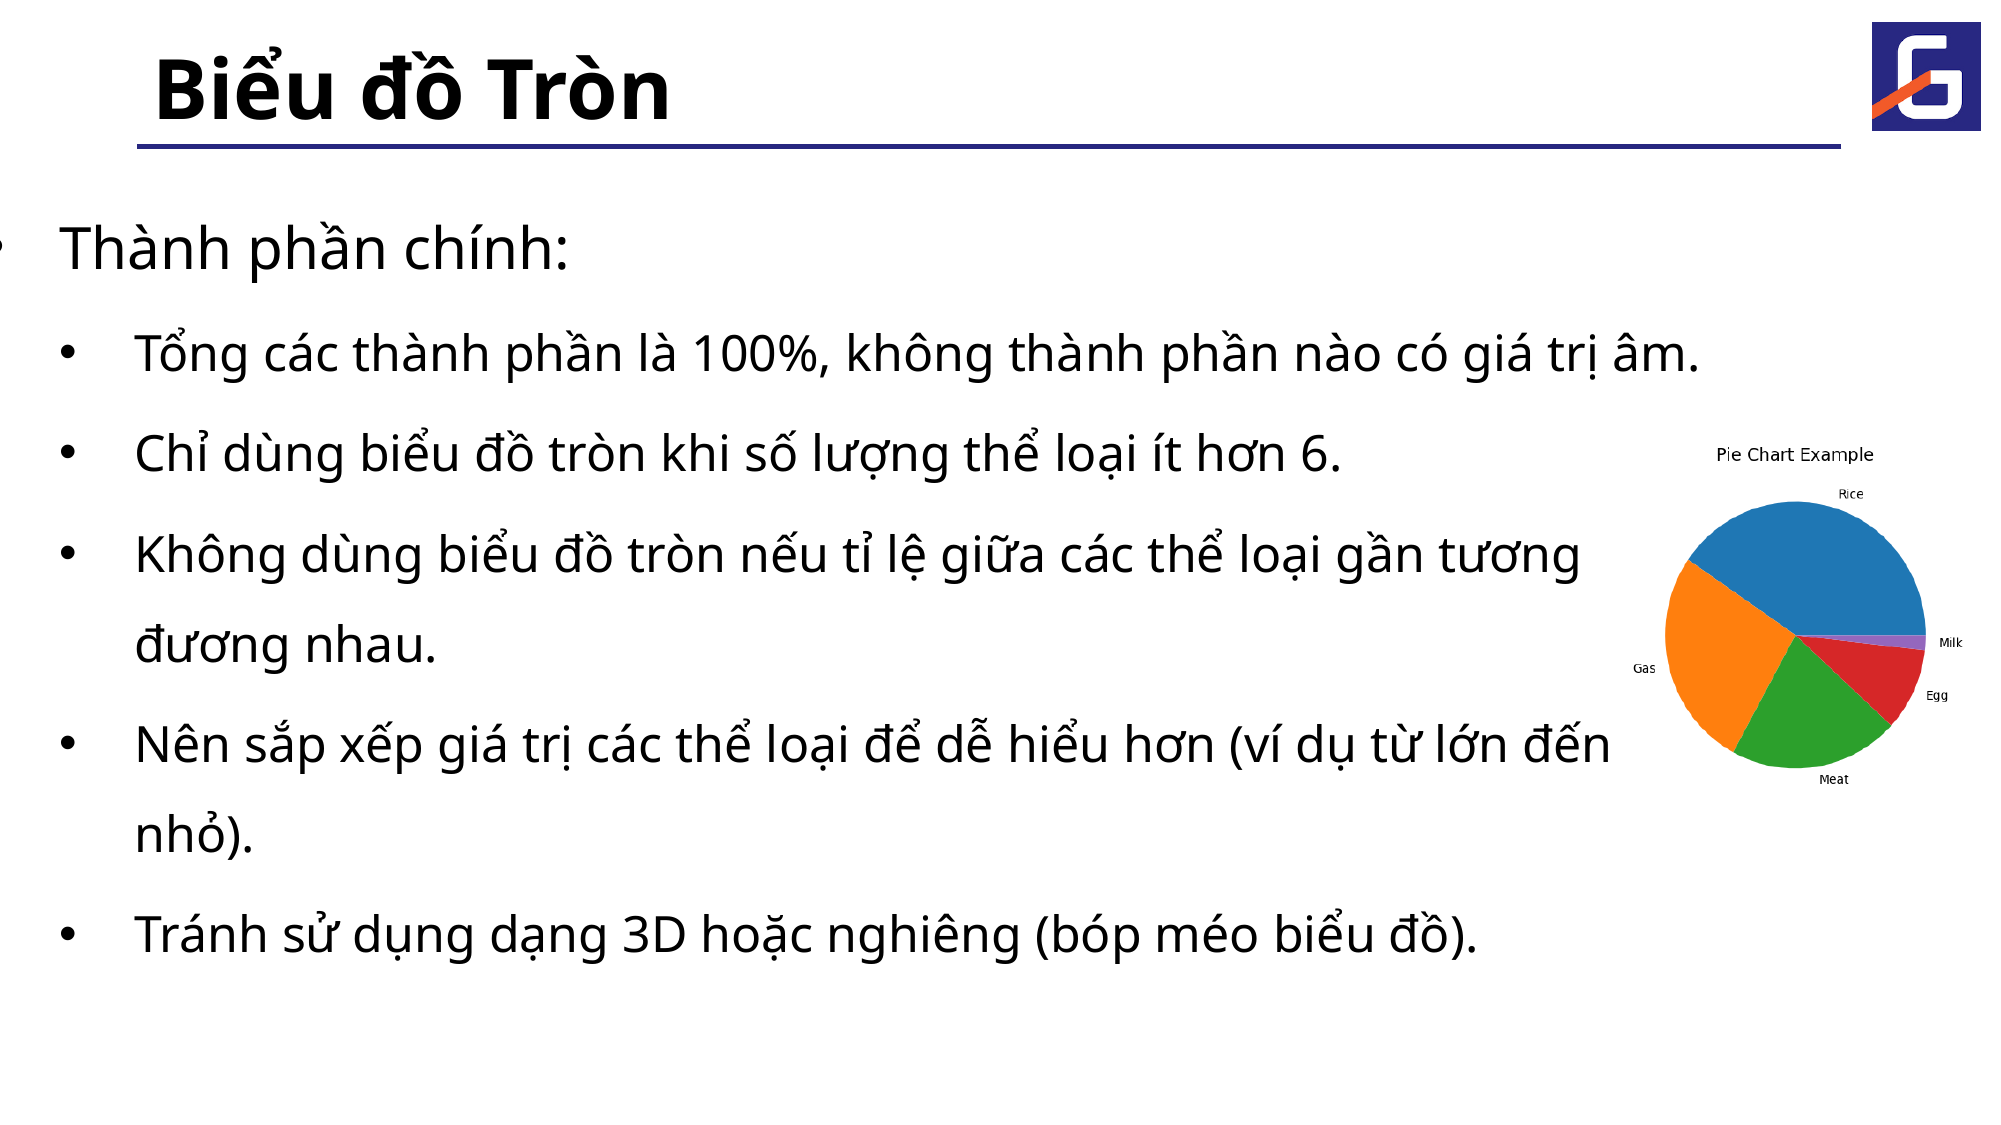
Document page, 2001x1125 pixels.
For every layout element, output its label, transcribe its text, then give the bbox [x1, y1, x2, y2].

picture [1872, 22, 1981, 131]
picture [1618, 429, 1979, 798]
list Thành phần chính: Tổng các thành phần là 100%, không thành phần nào có giá trị âm. Chỉ dùng biểu đồ tròn khi số lượng thể loại ít hơn 6. Không dùng biểu đồ tròn nếu tỉ lệ giữa các thể loại gần tương đương nhau. Nên sắp xếp giá trị các thể loại để dễ hiểu hơn (ví dụ từ lớn đến nhỏ). Tránh sử dụng dạng 3D hoặc nghiêng (bóp méo biểu đồ). [0, 168, 1723, 998]
title Biểu đồ Tròn [137, 26, 1863, 160]
